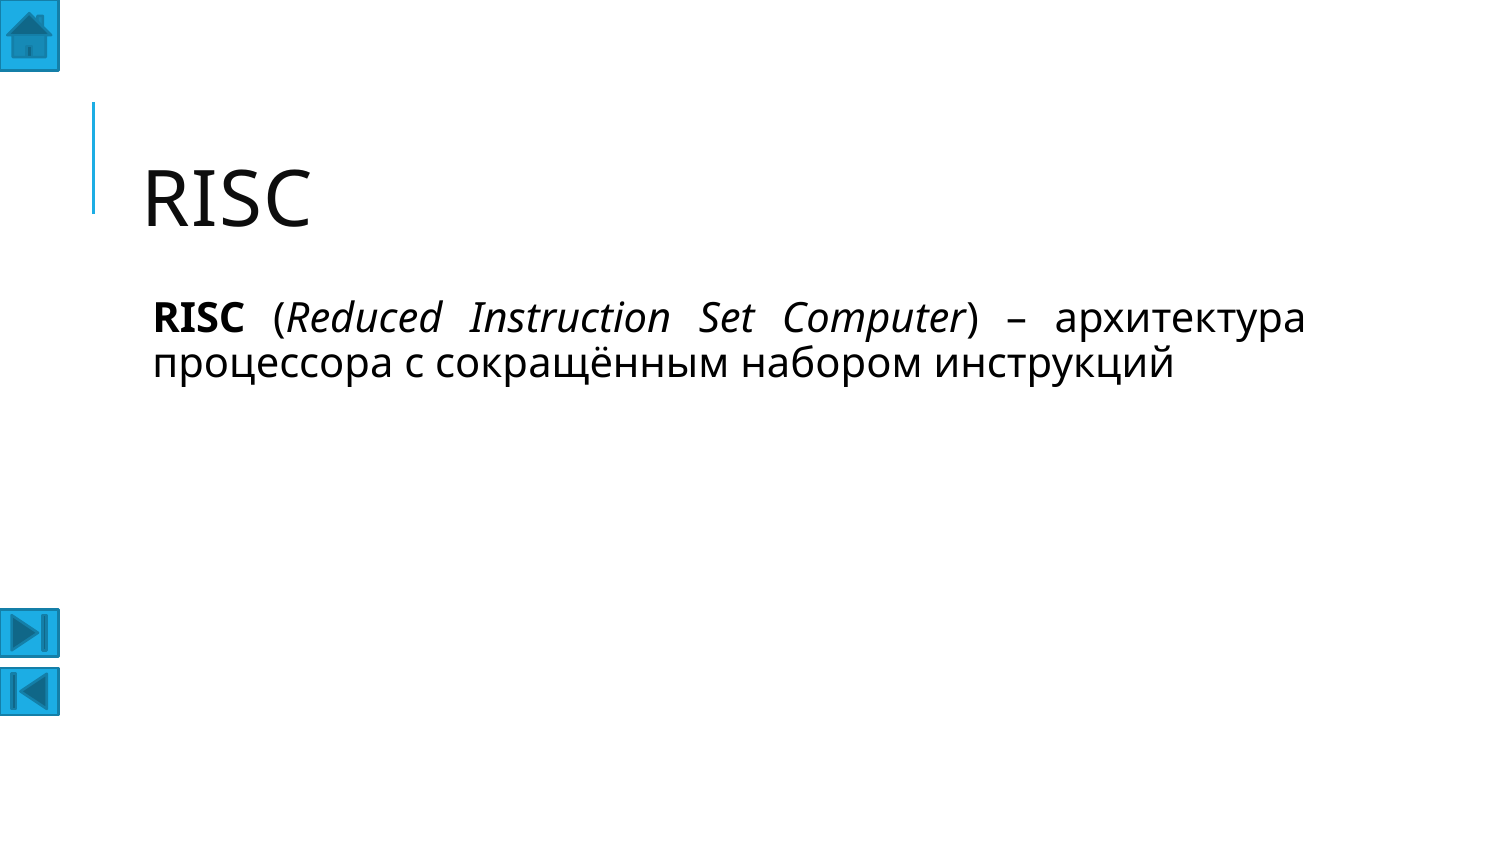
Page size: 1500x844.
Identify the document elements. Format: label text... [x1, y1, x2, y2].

list RISC (Reduced Instruction Set Computer) – архитектура процессора с сокращённым набором инструкций [126, 281, 1322, 777]
text_box [0, 667, 60, 716]
title RISC [126, 71, 1322, 257]
text_box [0, 608, 60, 658]
text_box [0, 0, 60, 72]
